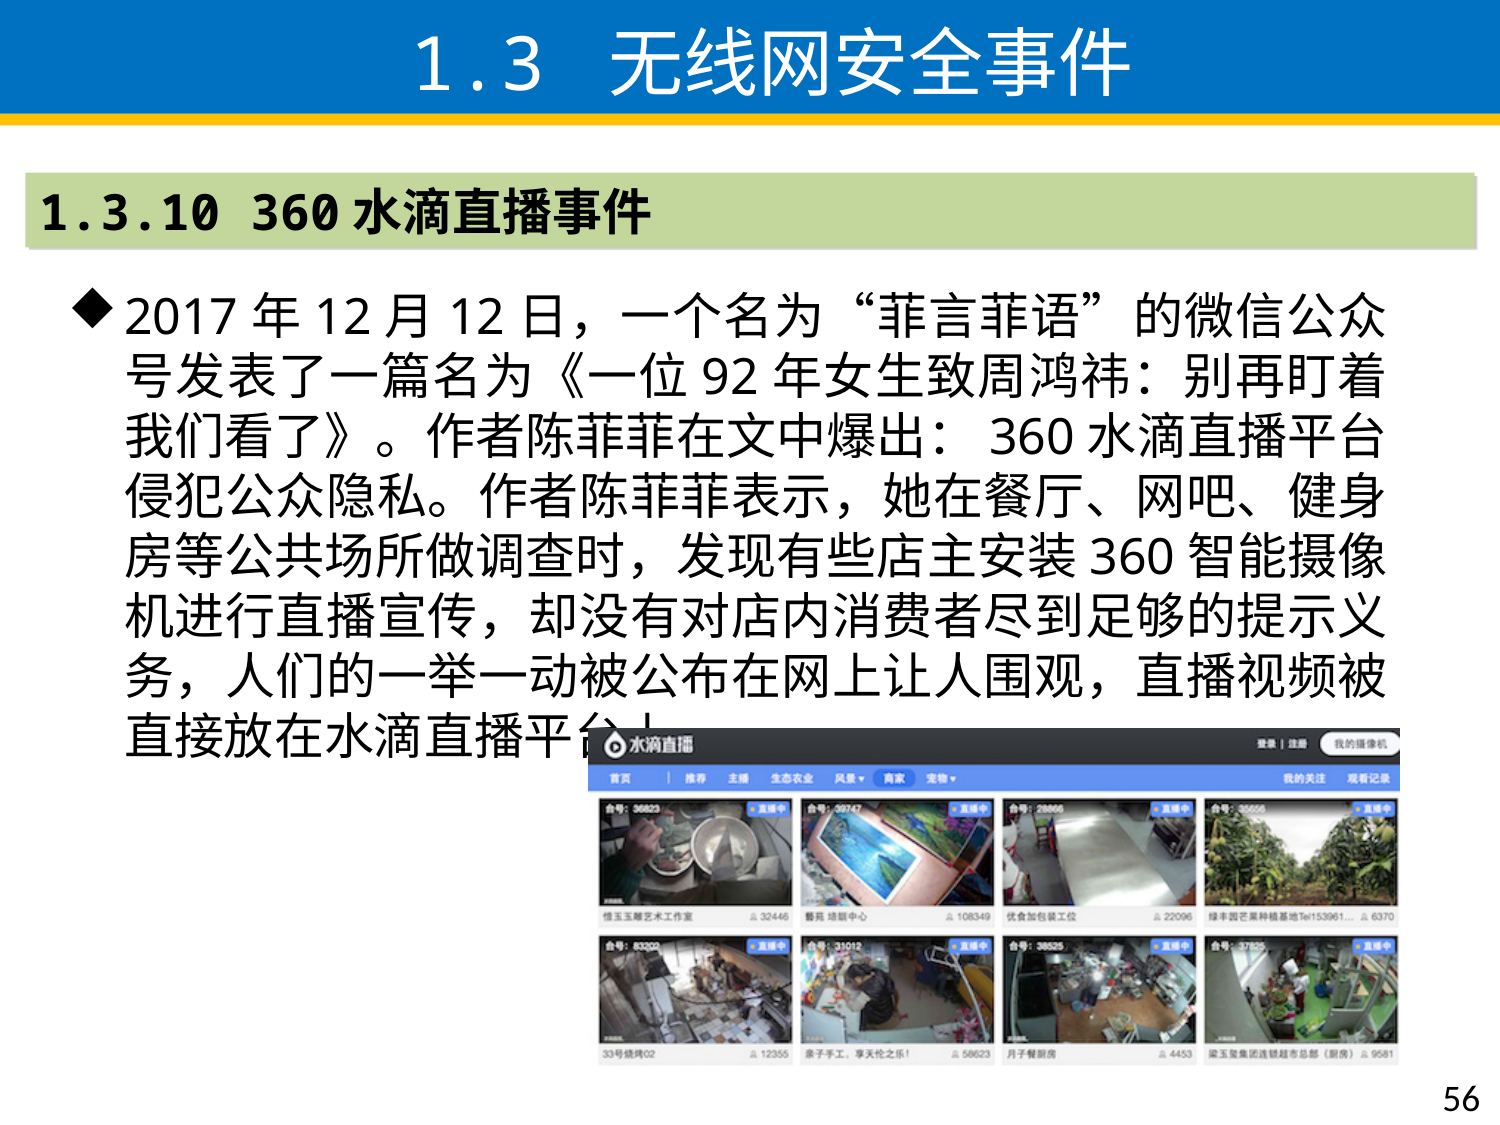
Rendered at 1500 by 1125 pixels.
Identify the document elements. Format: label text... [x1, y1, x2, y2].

text_box 56 [1427, 1066, 1499, 1125]
title 1.3 无线网安全事件 [0, 0, 1500, 114]
picture [588, 727, 1400, 1068]
list 2017年12月12日，一个名为“菲言菲语”的微信公众号发表了一篇名为《一位92年女生致周鸿祎：别再盯着我们看了》。作者陈菲菲在文中爆出：360水滴直播平台侵犯公众隐私。作者陈菲菲表示，她在餐厅、网吧、健身房等公共场所做调查时，发现有些店主安装360智能摄像机进行直播宣传，却没有对店内消费者尽到足够的提示义务，人们的一举一动被公布在网上让人围观，直播视频被直接放在水滴直播平台上。 [52, 277, 1403, 1020]
text_box 1.3.10 360水滴直播事件 [25, 172, 1475, 248]
